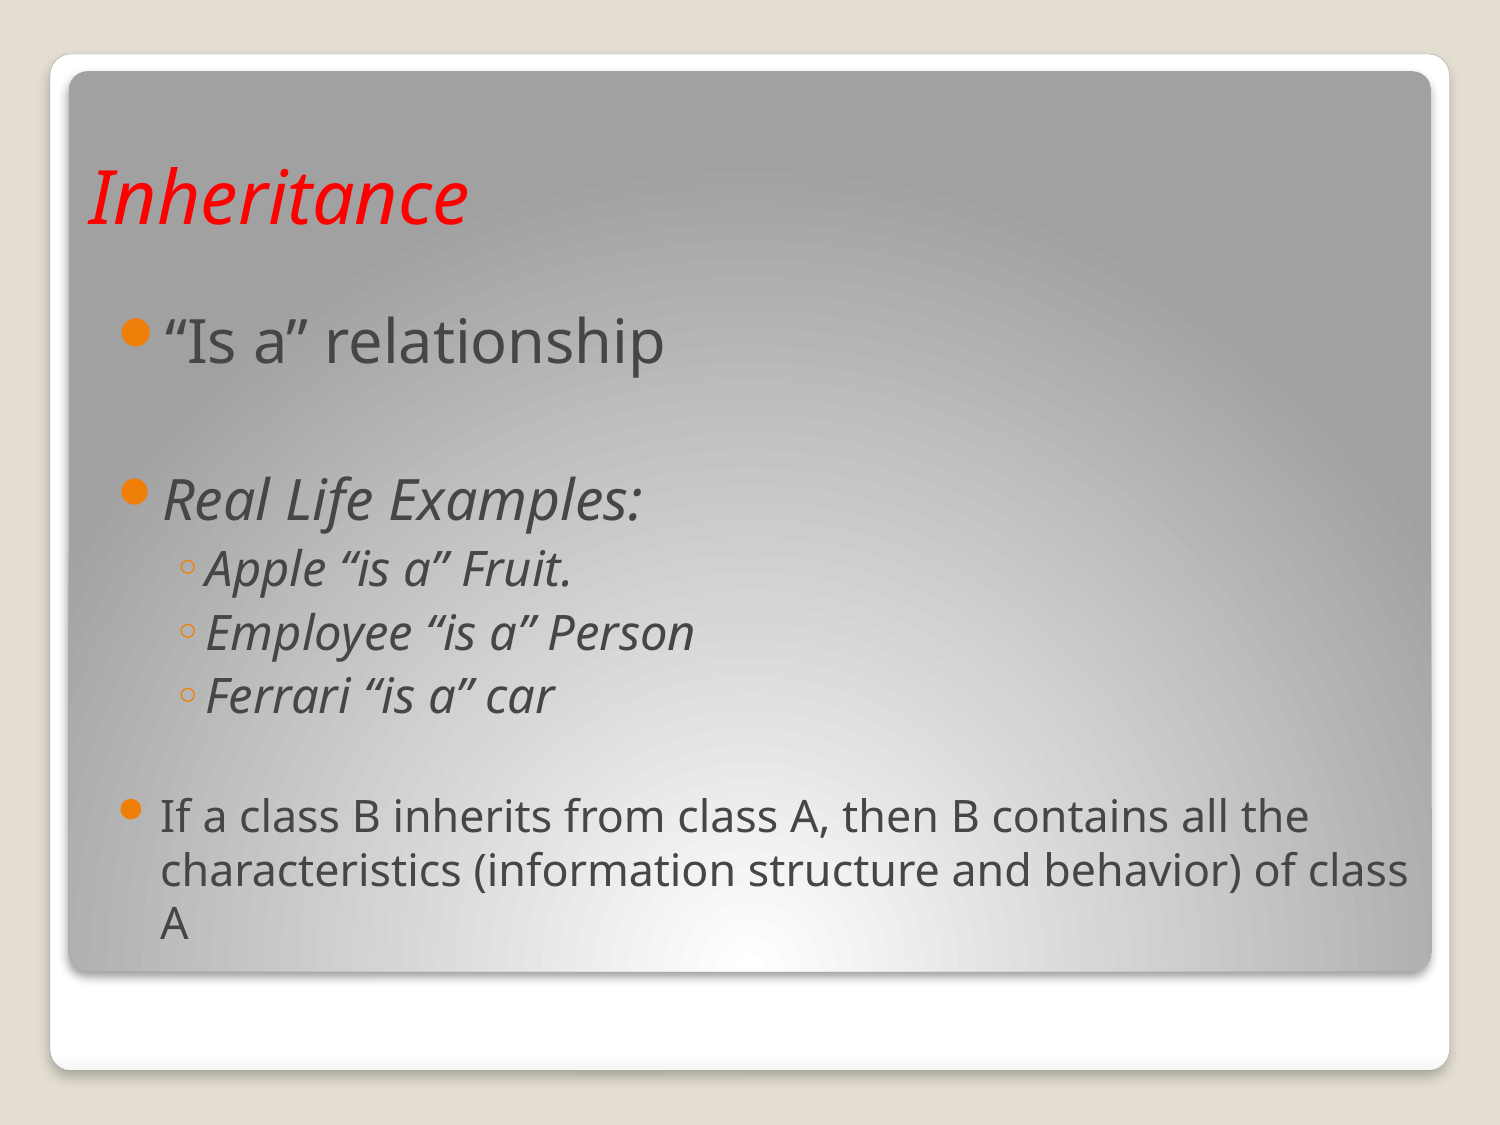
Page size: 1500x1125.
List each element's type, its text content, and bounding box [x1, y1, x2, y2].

title Inheritance [75, 75, 1418, 248]
list “Is a” relationship Real Life Examples: Apple “is a” Fruit. Employee “is a” Person Ferrari “is a” car If a class B inherits from class A, then B contains all the characteristics (information structure and behavior) of class A [87, 287, 1430, 963]
